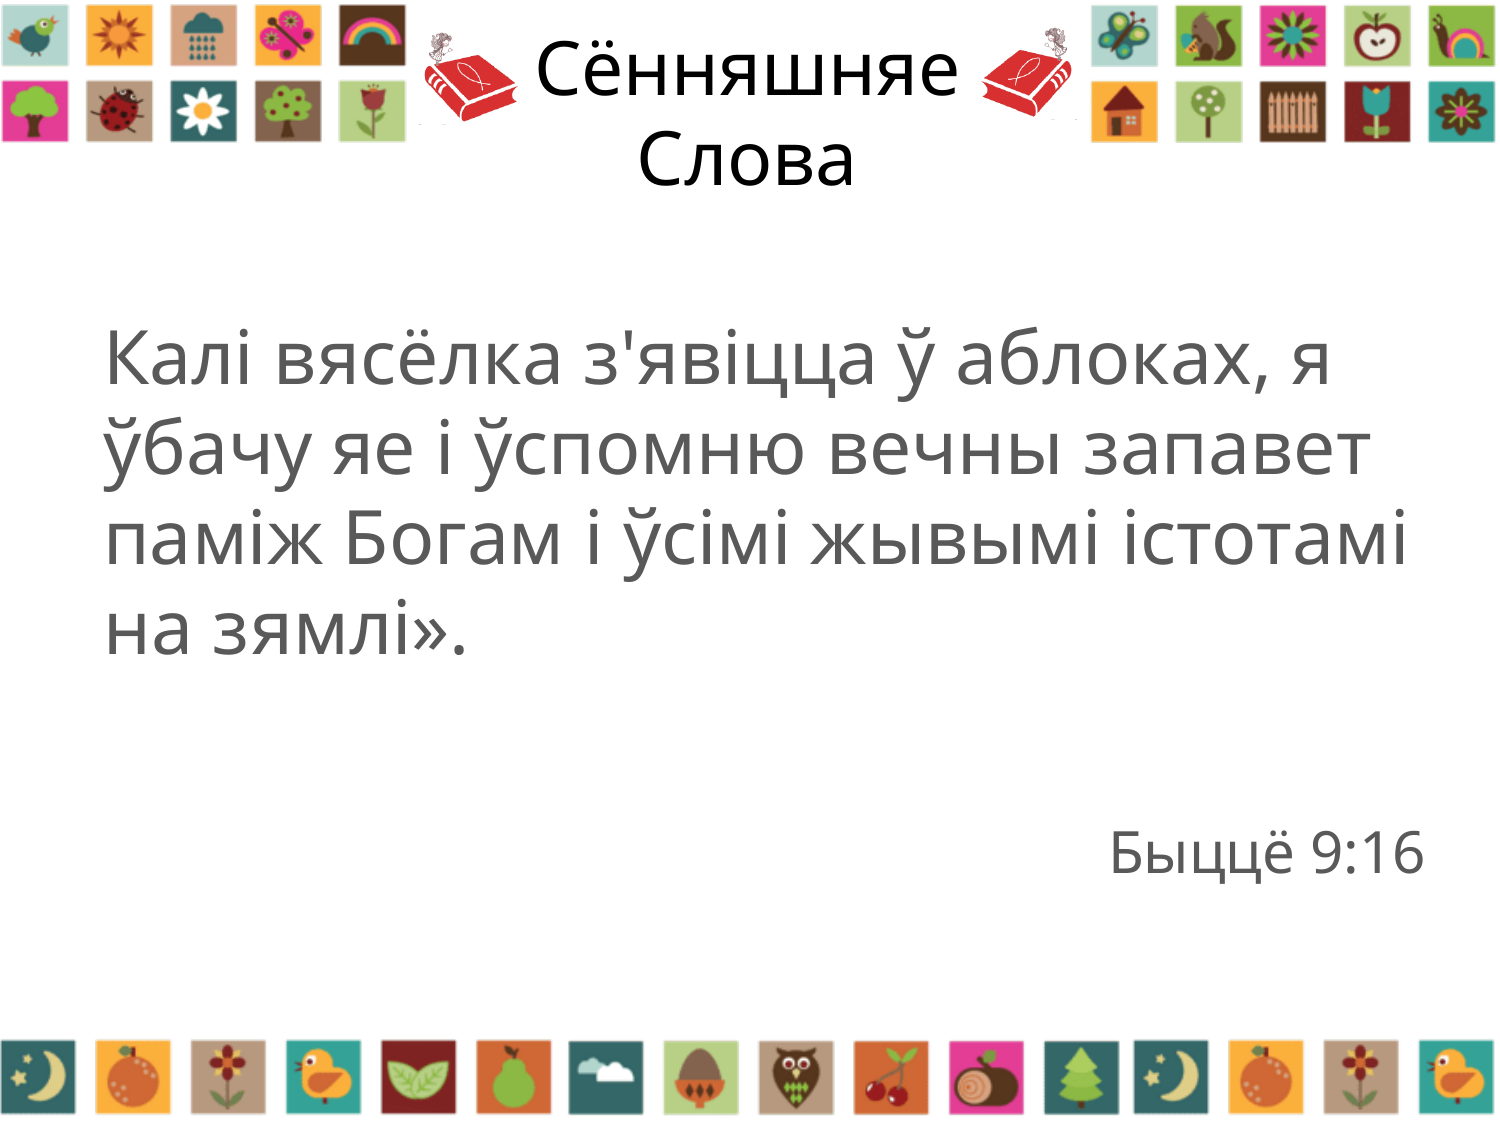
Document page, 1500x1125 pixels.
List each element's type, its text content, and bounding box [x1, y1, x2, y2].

text_box Быццё 9:16 [808, 807, 1441, 893]
picture [0, 3, 550, 150]
picture [950, 3, 1500, 150]
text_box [0, 1028, 1500, 1118]
text_box Сённяшняе Слова [414, 13, 1080, 209]
text_box Калі вясёлка з'явіцца ў аблоках, я ўбачу яе і ўспомню вечны запавет паміж Богам і ўсімі жывымі істотамі на зямлі». [88, 302, 1436, 678]
